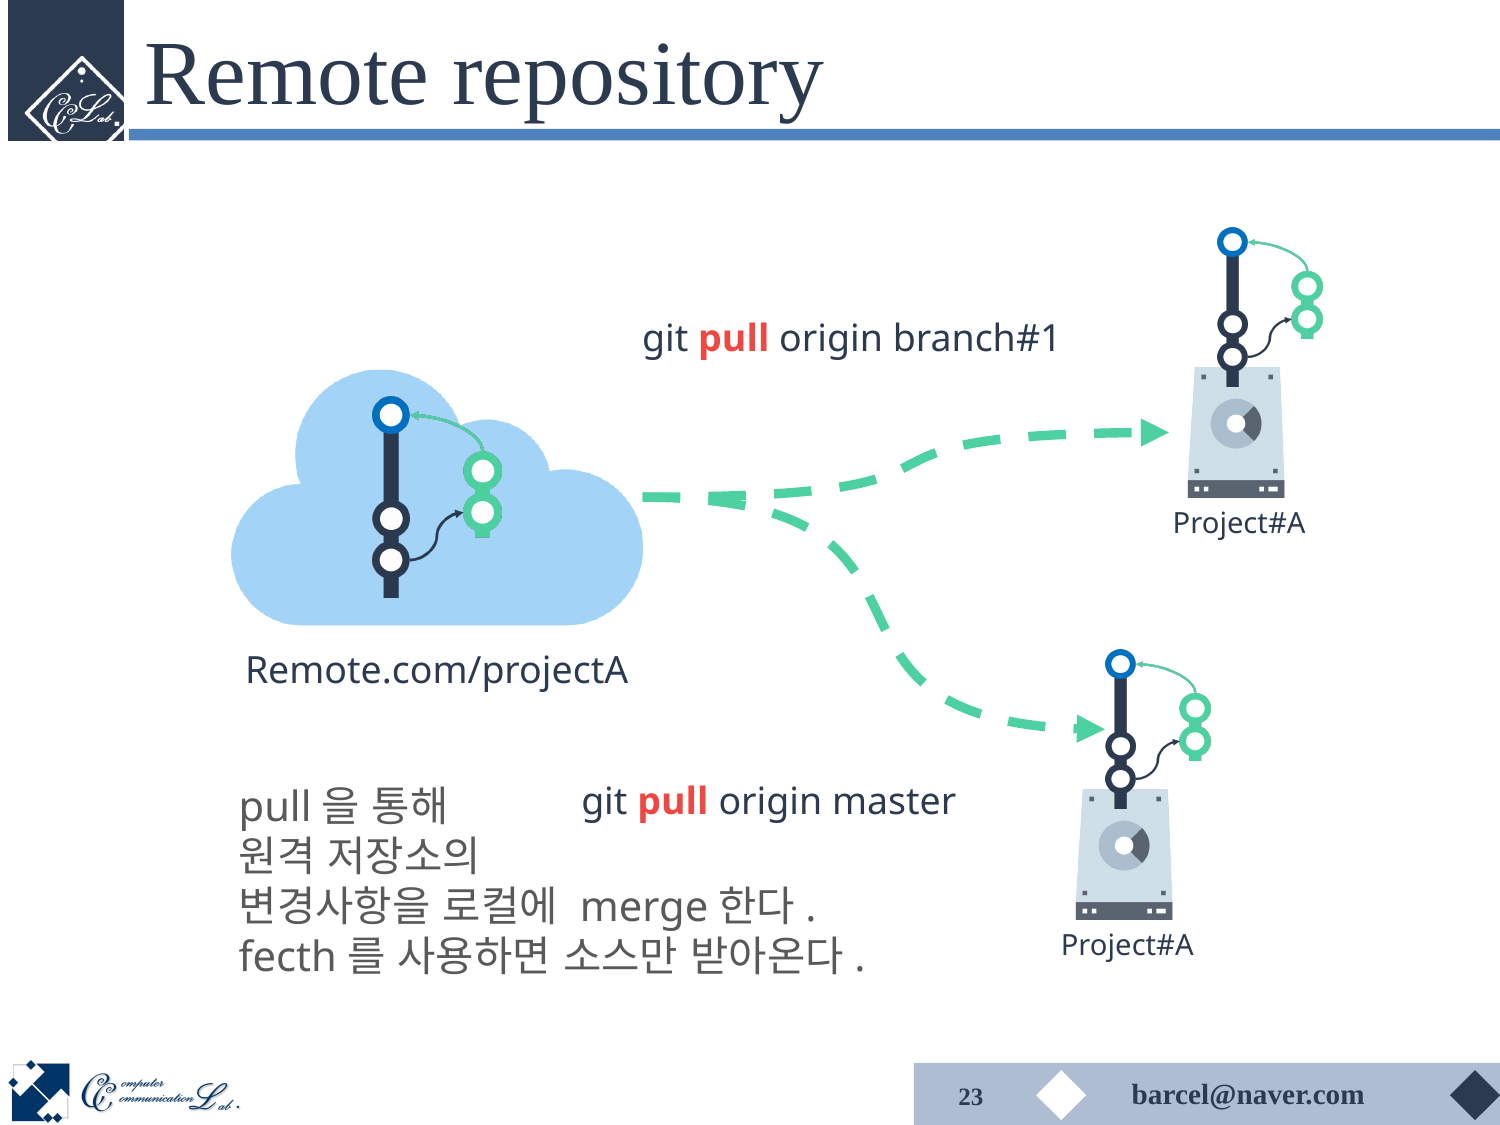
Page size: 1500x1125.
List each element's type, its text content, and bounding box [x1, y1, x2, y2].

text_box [1168, 227, 1323, 538]
picture [7, 1058, 243, 1125]
text_box git pull origin branch#1 [648, 306, 1077, 367]
title Remote repository [129, 10, 1500, 126]
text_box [230, 291, 643, 704]
picture [8, 0, 124, 141]
text_box git pull origin master [566, 769, 972, 829]
text_box pull을 통해 원격 저장소의 변경사항을 로컬에 merge한다. fecth를 사용하면 소스만 받아온다. [223, 772, 881, 988]
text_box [642, 432, 1170, 498]
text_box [1056, 649, 1211, 960]
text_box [642, 496, 1106, 730]
